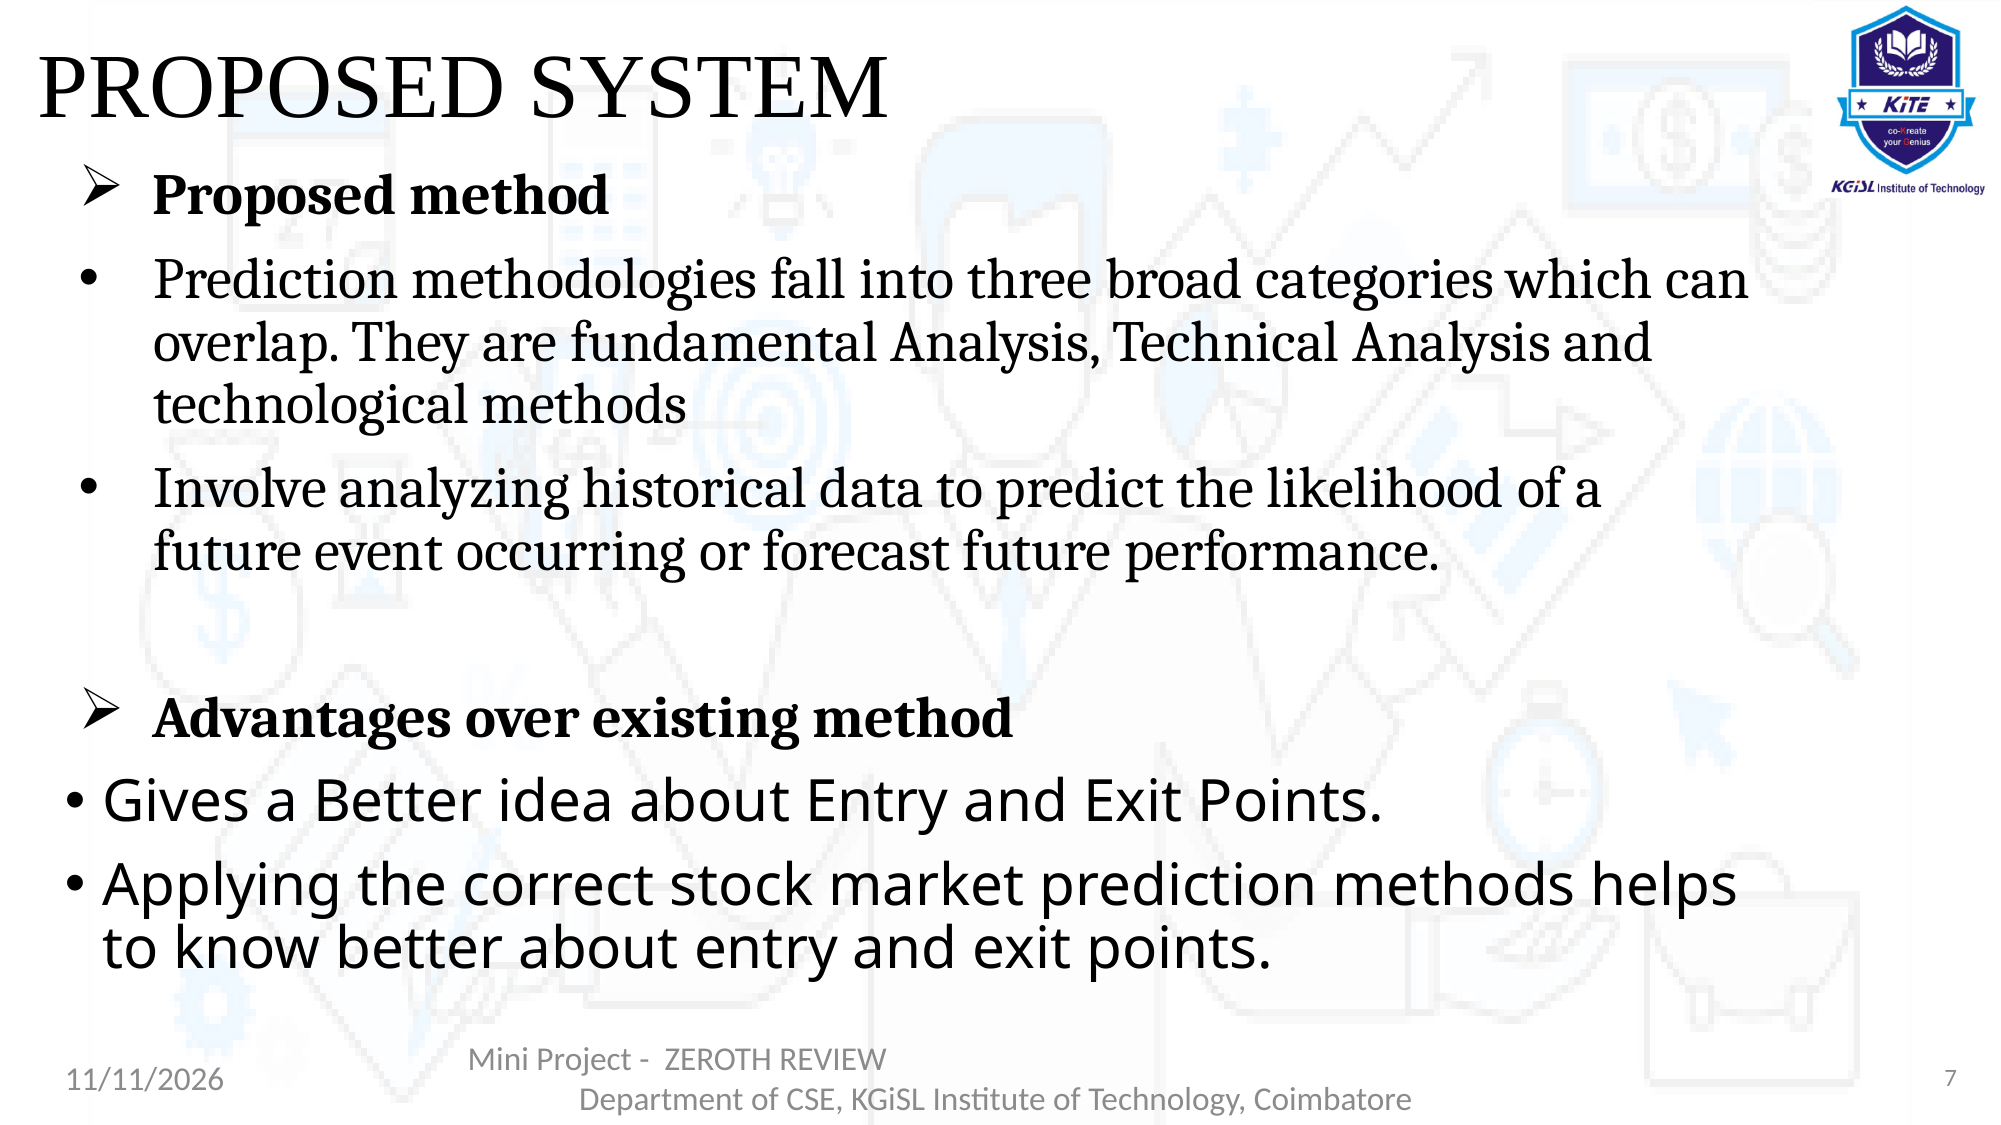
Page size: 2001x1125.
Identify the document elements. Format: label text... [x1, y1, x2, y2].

list Proposed method Prediction methodologies fall into three broad categories which can overlap. They are fundamental Analysis, Technical Analysis and technological methods Involve analyzing historical data to predict the likelihood of a future event occurring or forecast future performance. Advantages over existing method Gives a Better idea about Entry and Exit Points. Applying the correct stock market prediction methods helps to know better about entry and exit points. [49, 156, 1775, 1018]
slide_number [49, 1047, 268, 1108]
picture [1812, 0, 2000, 198]
footer Mini Project - ZEROTH REVIEW Department of CSE, KGiSL Institute of Technology, Coimbatore [444, 1047, 1555, 1108]
slide_number 7 [1880, 1046, 1973, 1107]
title PROPOSED SYSTEM [22, 18, 1748, 157]
